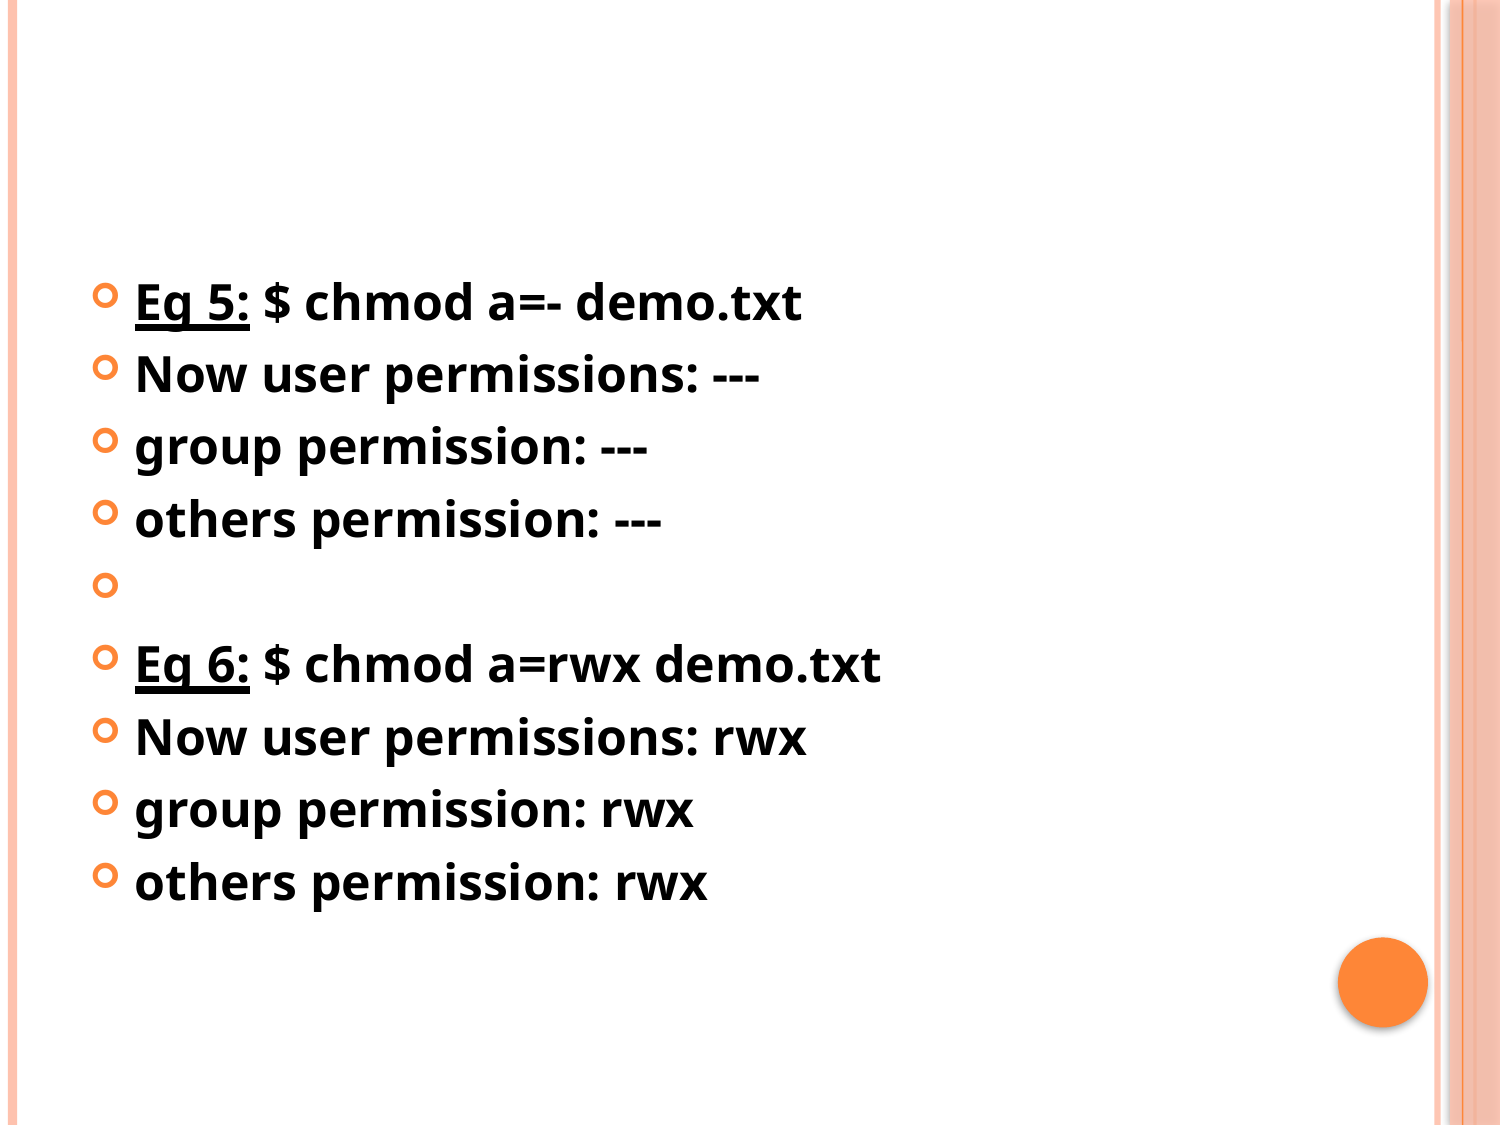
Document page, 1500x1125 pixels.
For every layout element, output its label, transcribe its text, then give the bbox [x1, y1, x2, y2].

list Eg 5: $ chmod a=- demo.txt Now user permissions: --- group permission: --- others permission: --- Eg 6: $ chmod a=rwx demo.txt Now user permissions: rwx group permission: rwx others permission: rwx [75, 262, 1300, 1062]
